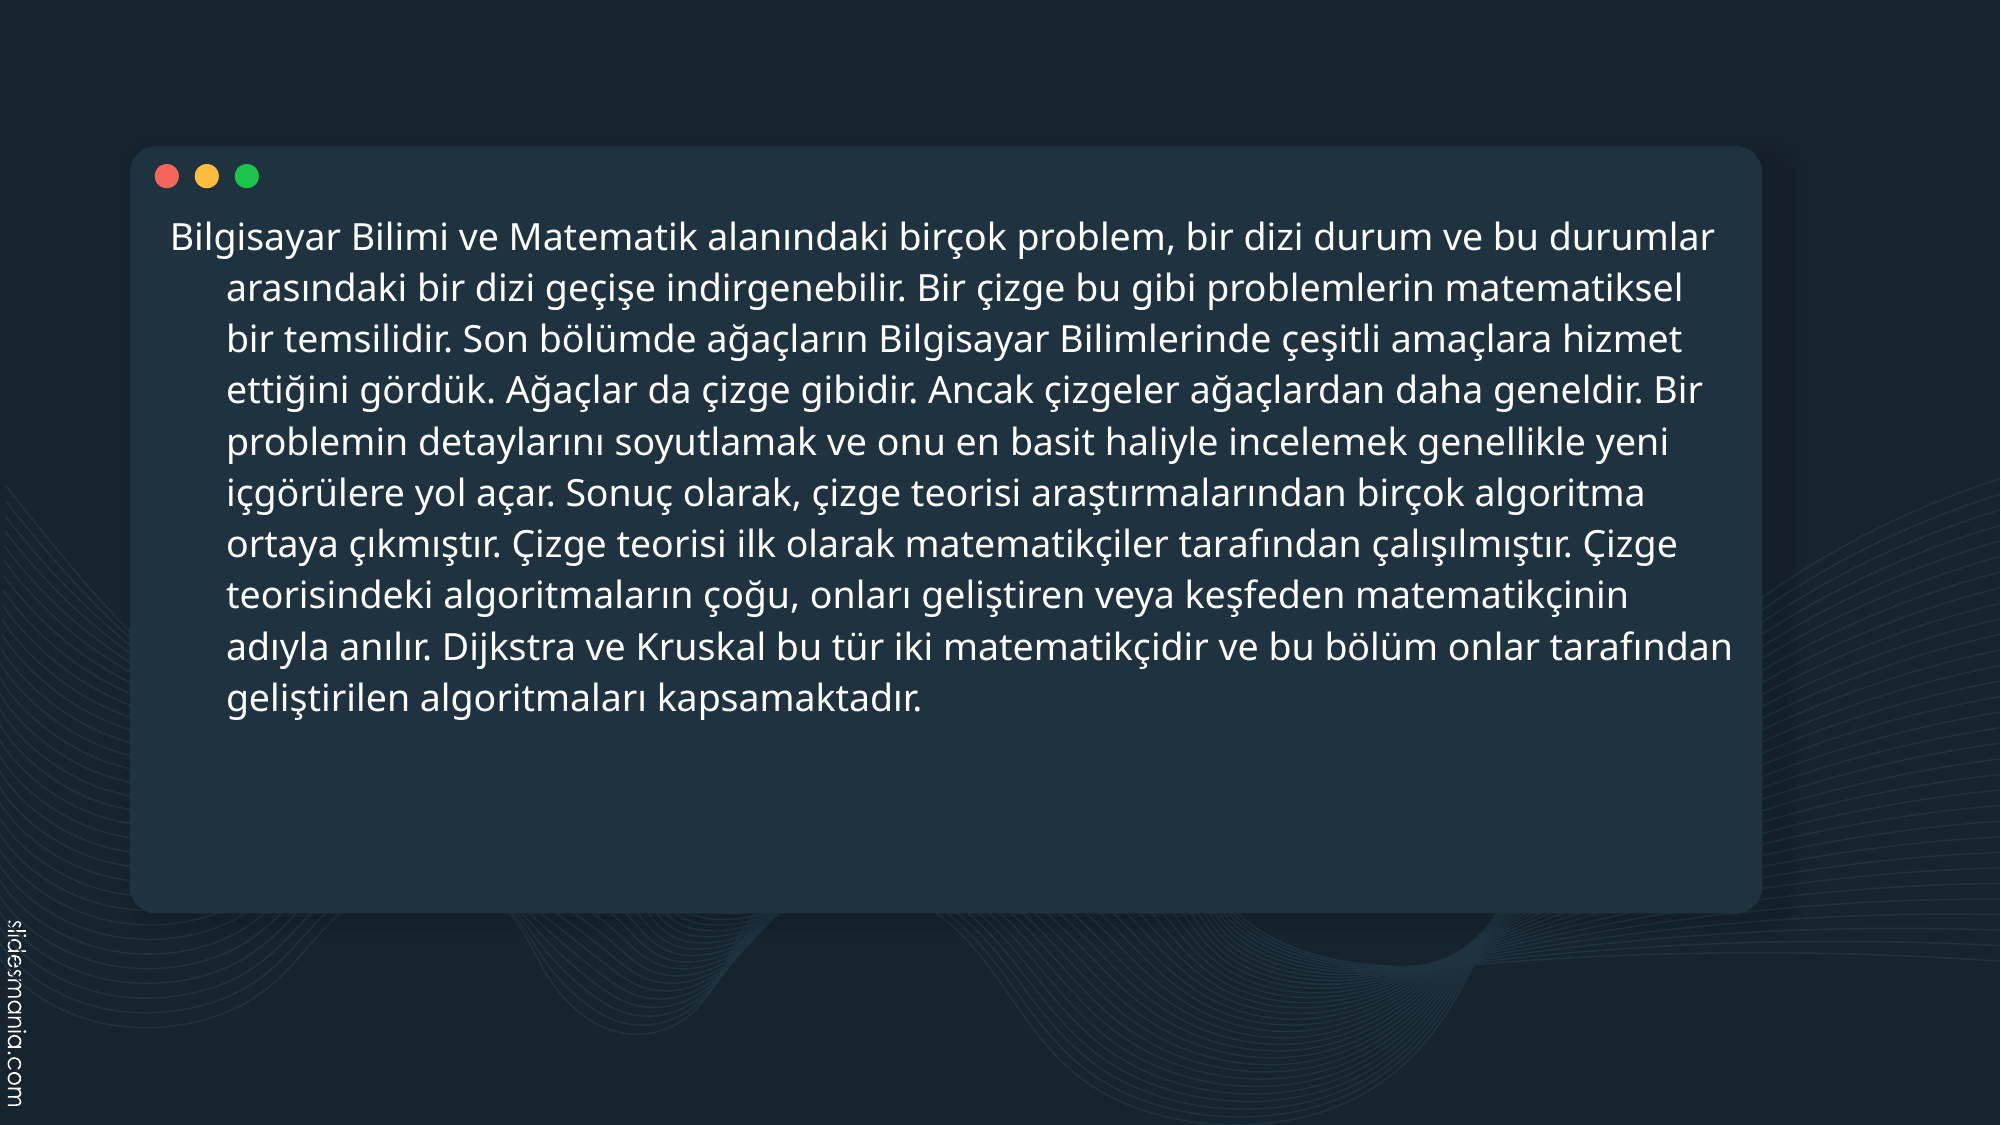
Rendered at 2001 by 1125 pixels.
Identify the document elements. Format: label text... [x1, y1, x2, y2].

list Bilgisayar Bilimi ve Matematik alanındaki birçok problem, bir dizi durum ve bu durumlar arasındaki bir dizi geçişe indirgenebilir. Bir çizge bu gibi problemlerin matematiksel bir temsilidir. Son bölümde ağaçların Bilgisayar Bilimlerinde çeşitli amaçlara hizmet ettiğini gördük. Ağaçlar da çizge gibidir. Ancak çizgeler ağaçlardan daha geneldir. Bir problemin detaylarını soyutlamak ve onu en basit haliyle incelemek genellikle yeni içgörülere yol açar. Sonuç olarak, çizge teorisi araştırmalarından birçok algoritma ortaya çıkmıştır. Çizge teorisi ilk olarak matematikçiler tarafından çalışılmıştır. Çizge teorisindeki algoritmaların çoğu, onları geliştiren veya keşfeden matematikçinin adıyla anılır. Dijkstra ve Kruskal bu tür iki matematikçidir ve bu bölüm onlar tarafından geliştirilen algoritmaları kapsamaktadır. [131, 186, 1762, 936]
